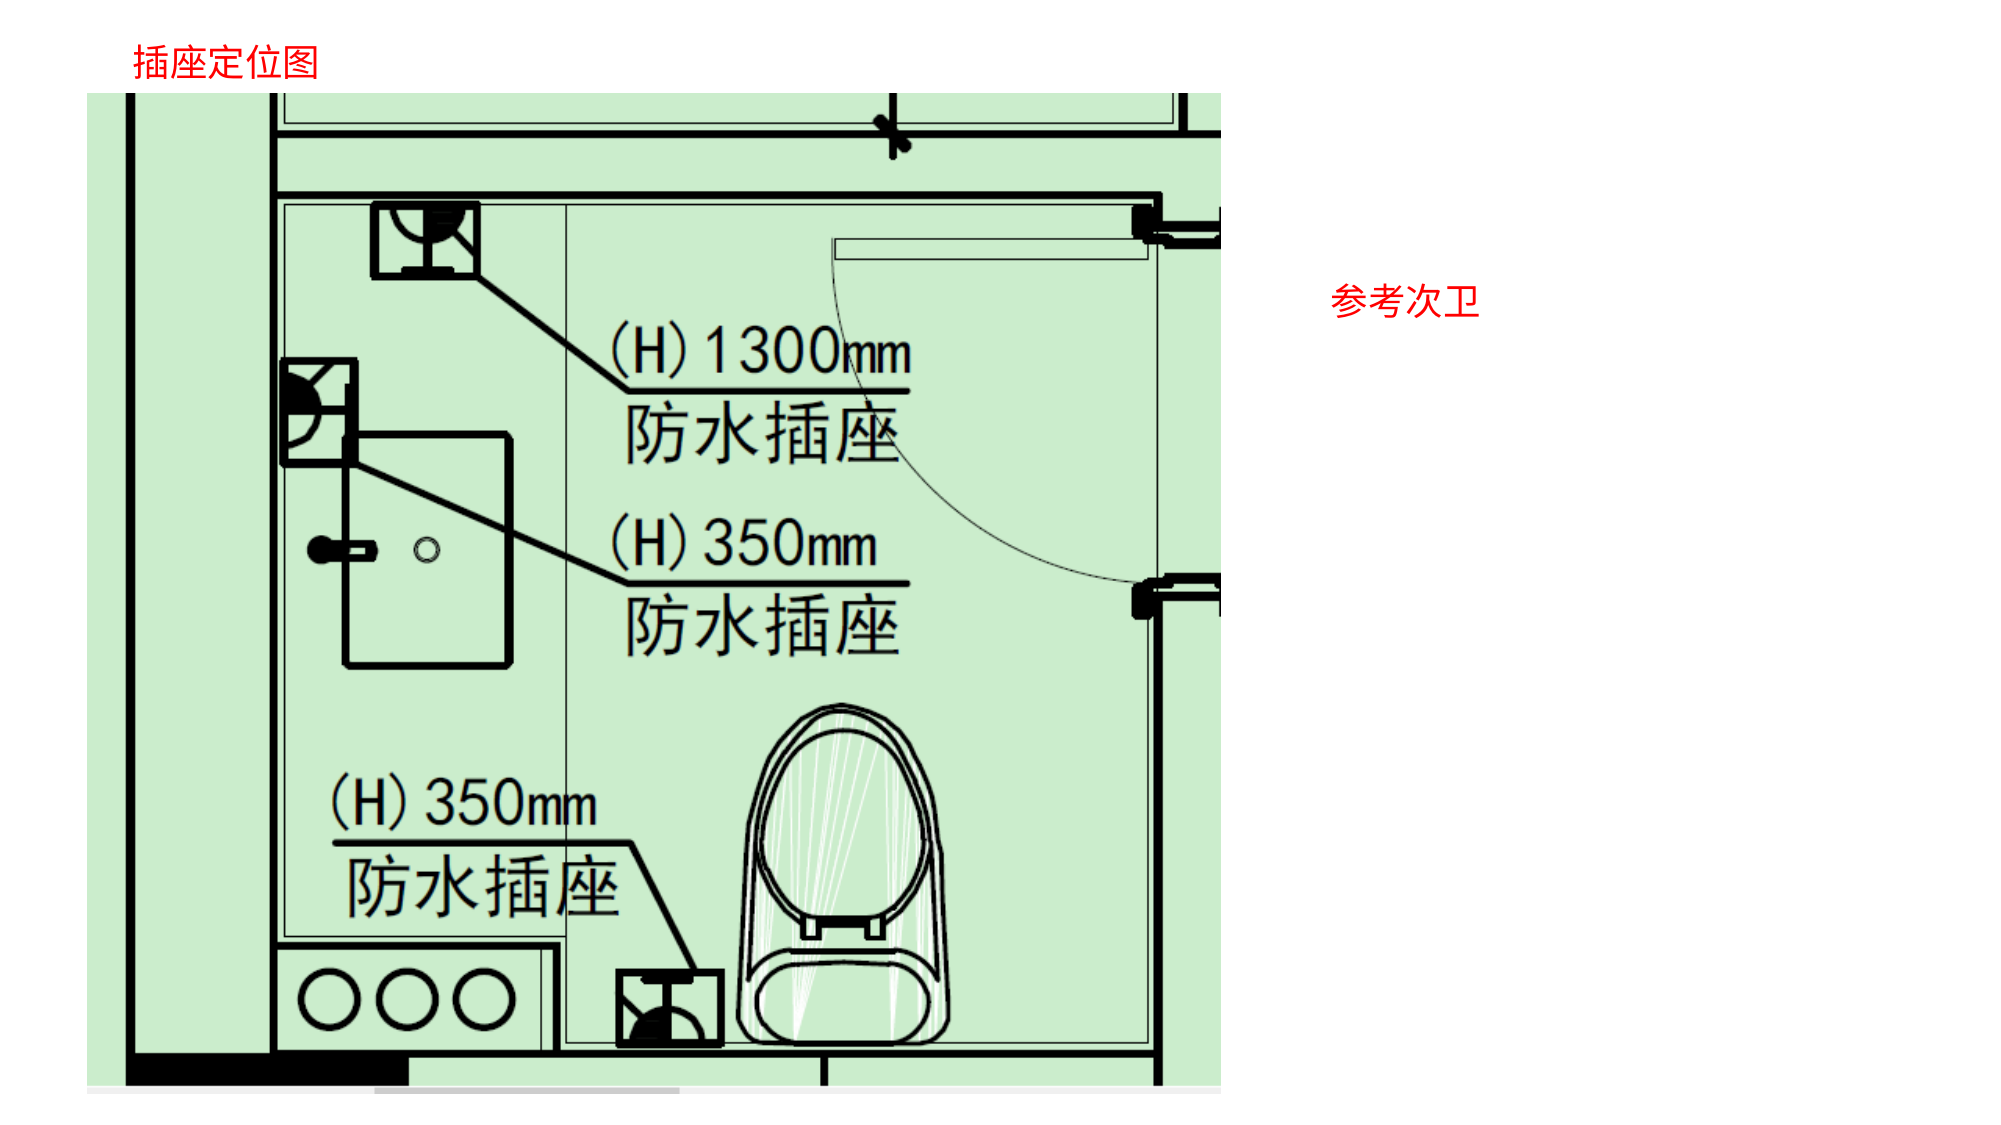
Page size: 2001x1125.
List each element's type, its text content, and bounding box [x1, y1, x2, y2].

picture [87, 93, 1221, 1094]
text_box 插座定位图 [118, 31, 336, 91]
text_box 参考次卫 [1316, 270, 1496, 331]
